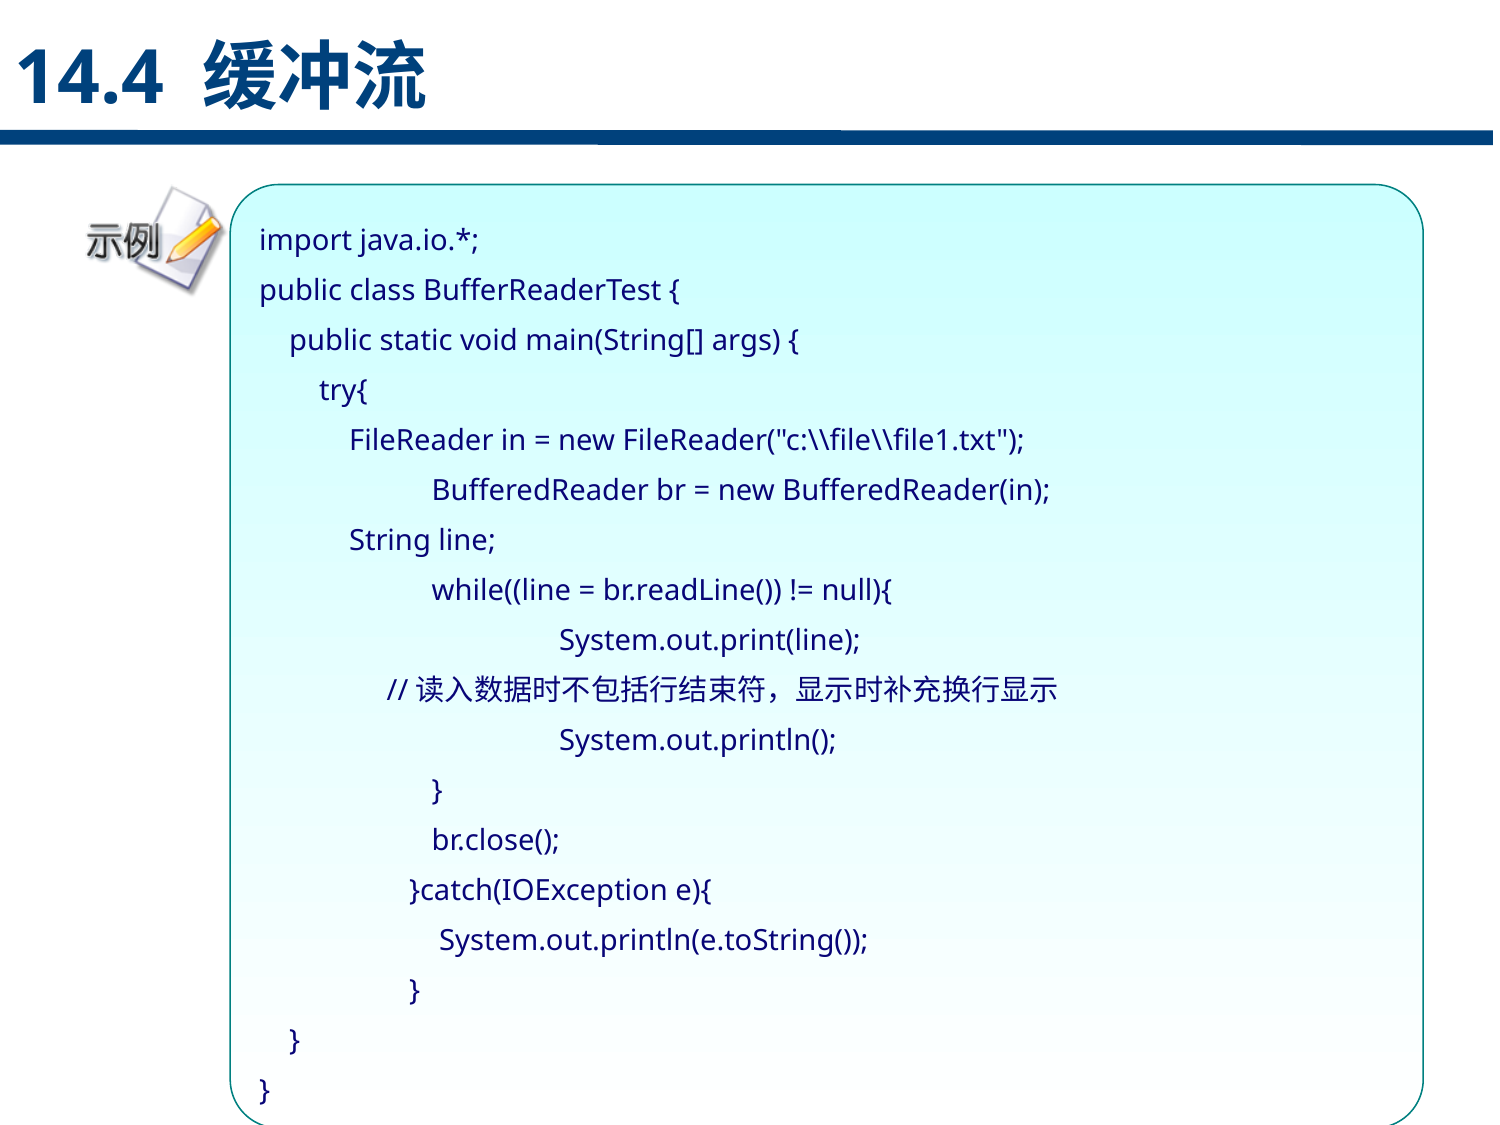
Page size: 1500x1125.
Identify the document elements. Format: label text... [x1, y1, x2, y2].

text_box import java.io.*; public class BufferReaderTest { public static void main(String[] args) { try{ FileReader in = new FileReader("c:\\file\\file1.txt"); BufferedReader br = new BufferedReader(in); String line; while((line = br.readLine()) != null){ System.out.print(line); //读入数据时不包括行结束符，显示时补充换行显示 System.out.println(); } br.close(); }catch(IOException e){ System.out.println(e.toString()); } } } [230, 184, 1424, 1125]
text_box 14.4 缓冲流 [0, 21, 443, 127]
picture [76, 184, 228, 298]
